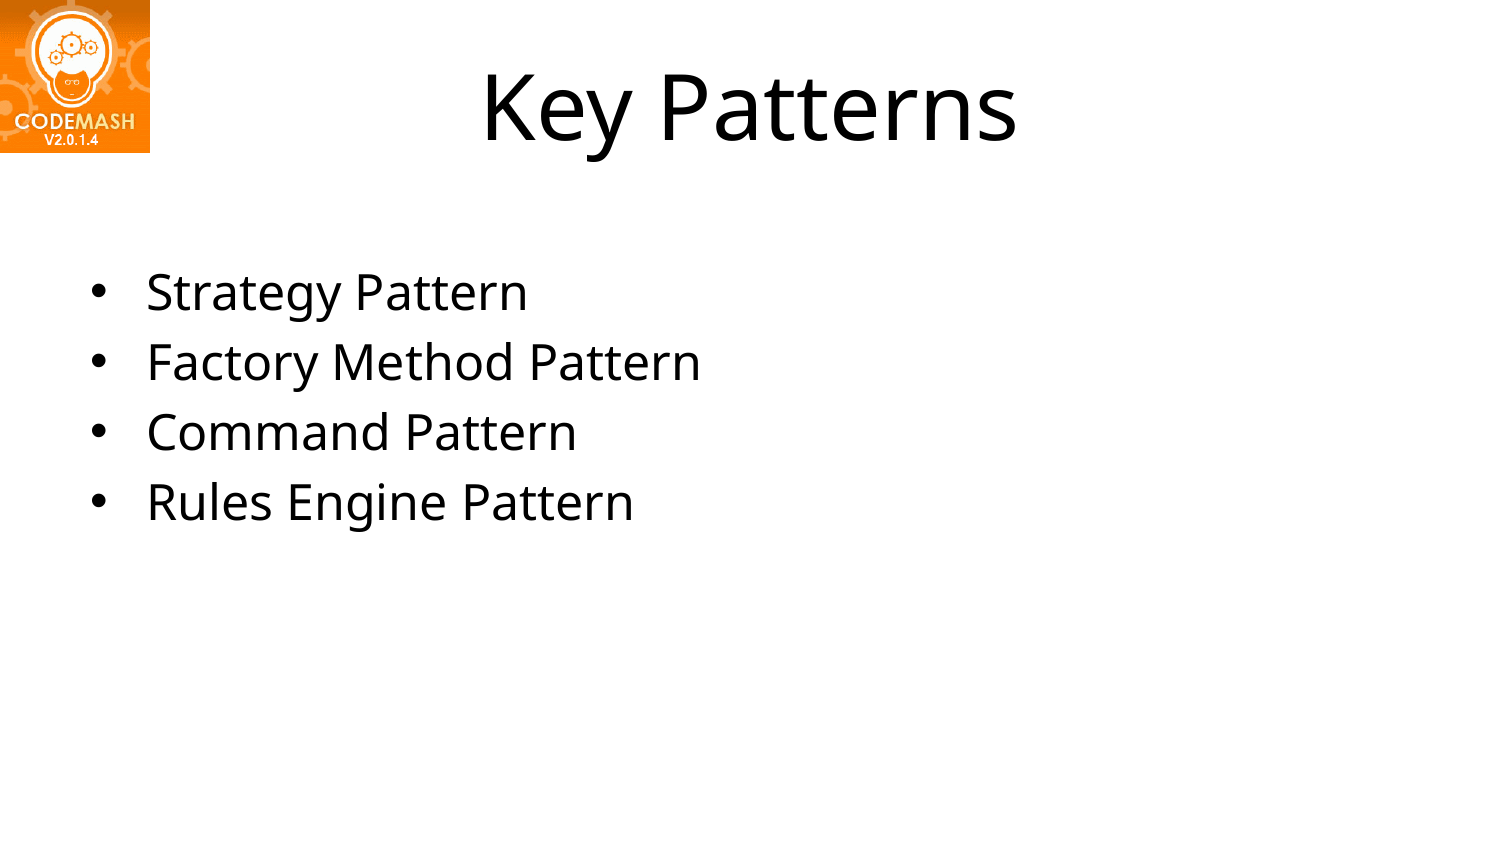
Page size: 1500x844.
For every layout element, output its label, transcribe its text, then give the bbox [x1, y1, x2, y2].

picture [0, 0, 150, 153]
title Key Patterns [75, 33, 1425, 175]
list Strategy Pattern Factory Method Pattern Command Pattern Rules Engine Pattern [75, 253, 738, 646]
